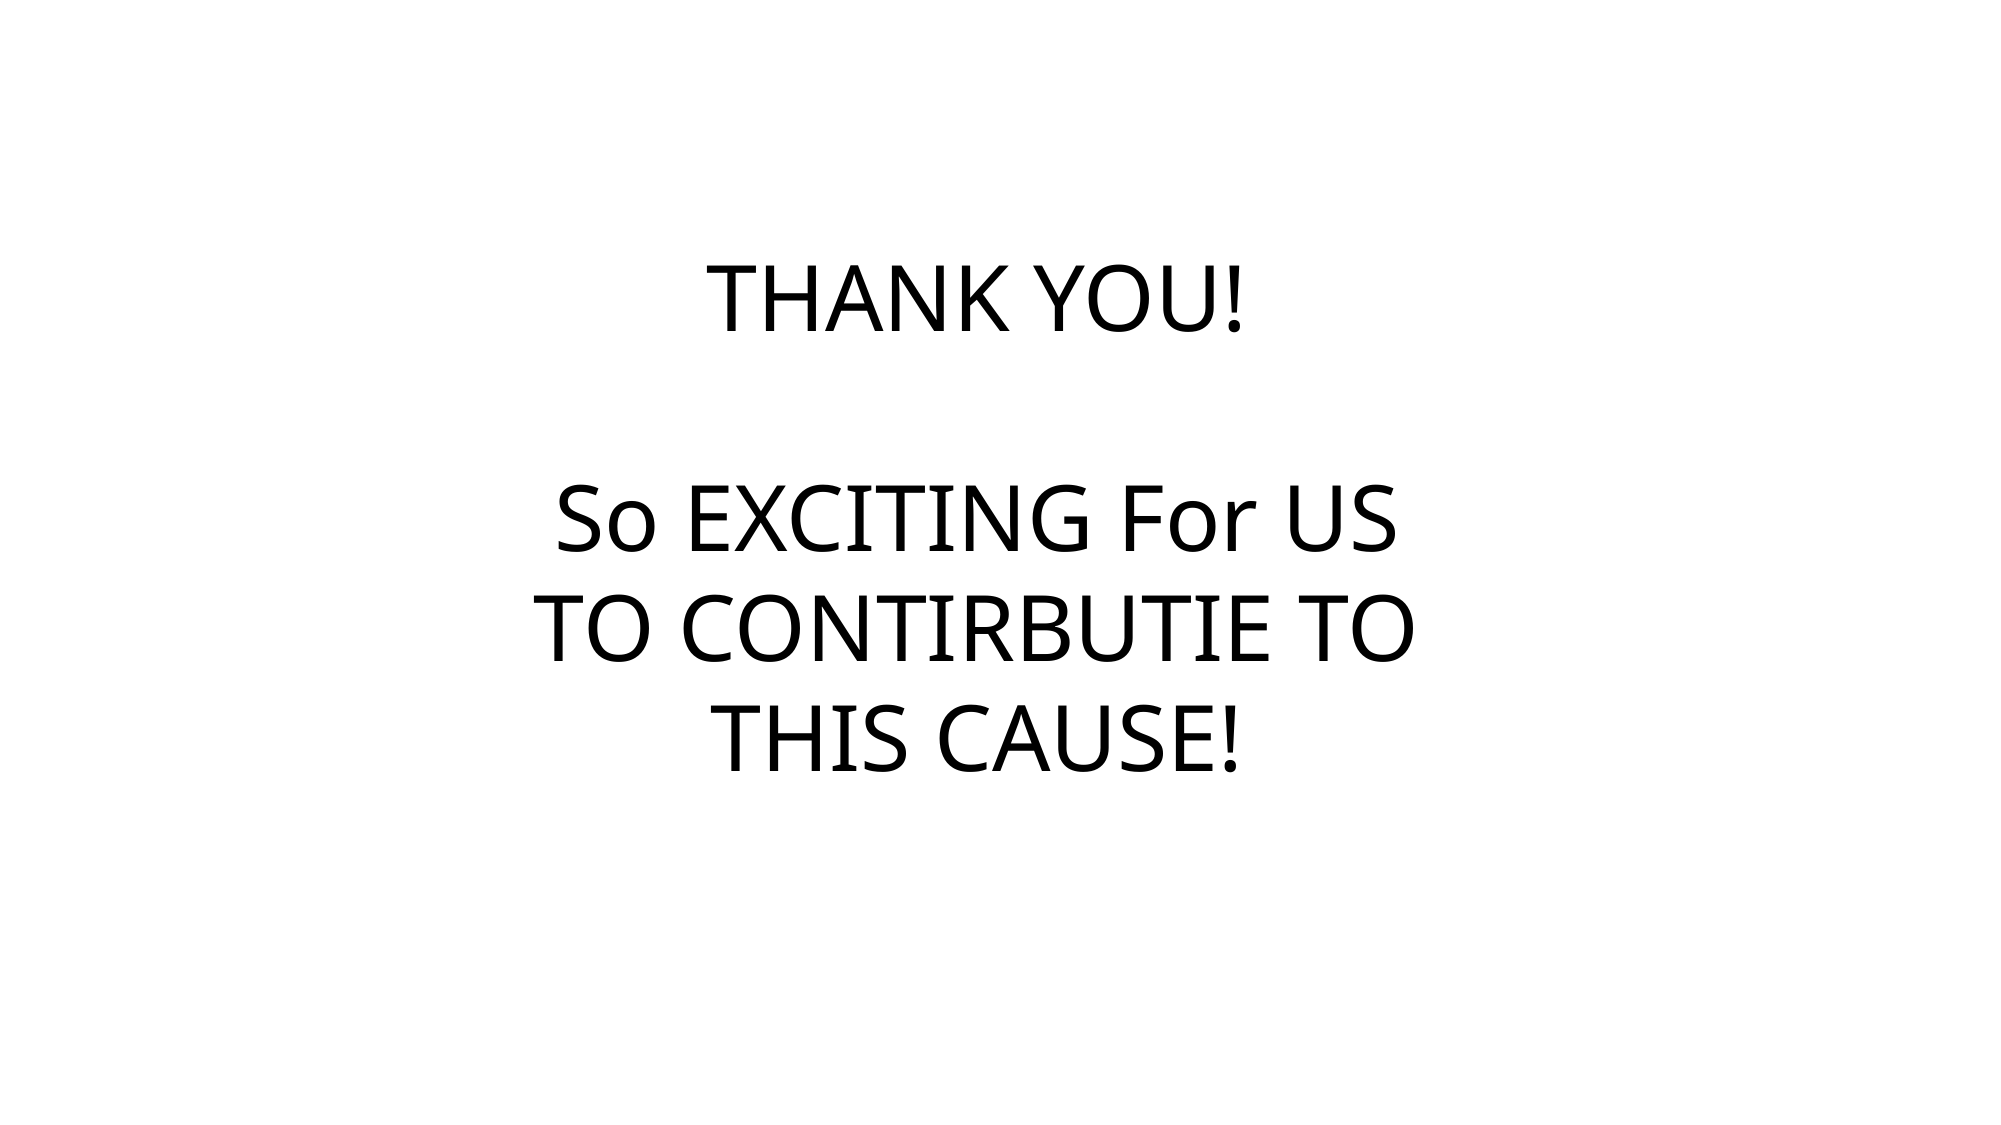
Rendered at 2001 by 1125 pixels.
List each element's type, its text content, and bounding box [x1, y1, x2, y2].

text_box THANK YOU! So EXCITING For US TO CONTIRBUTIE TO THIS CAUSE! [474, 232, 1480, 797]
